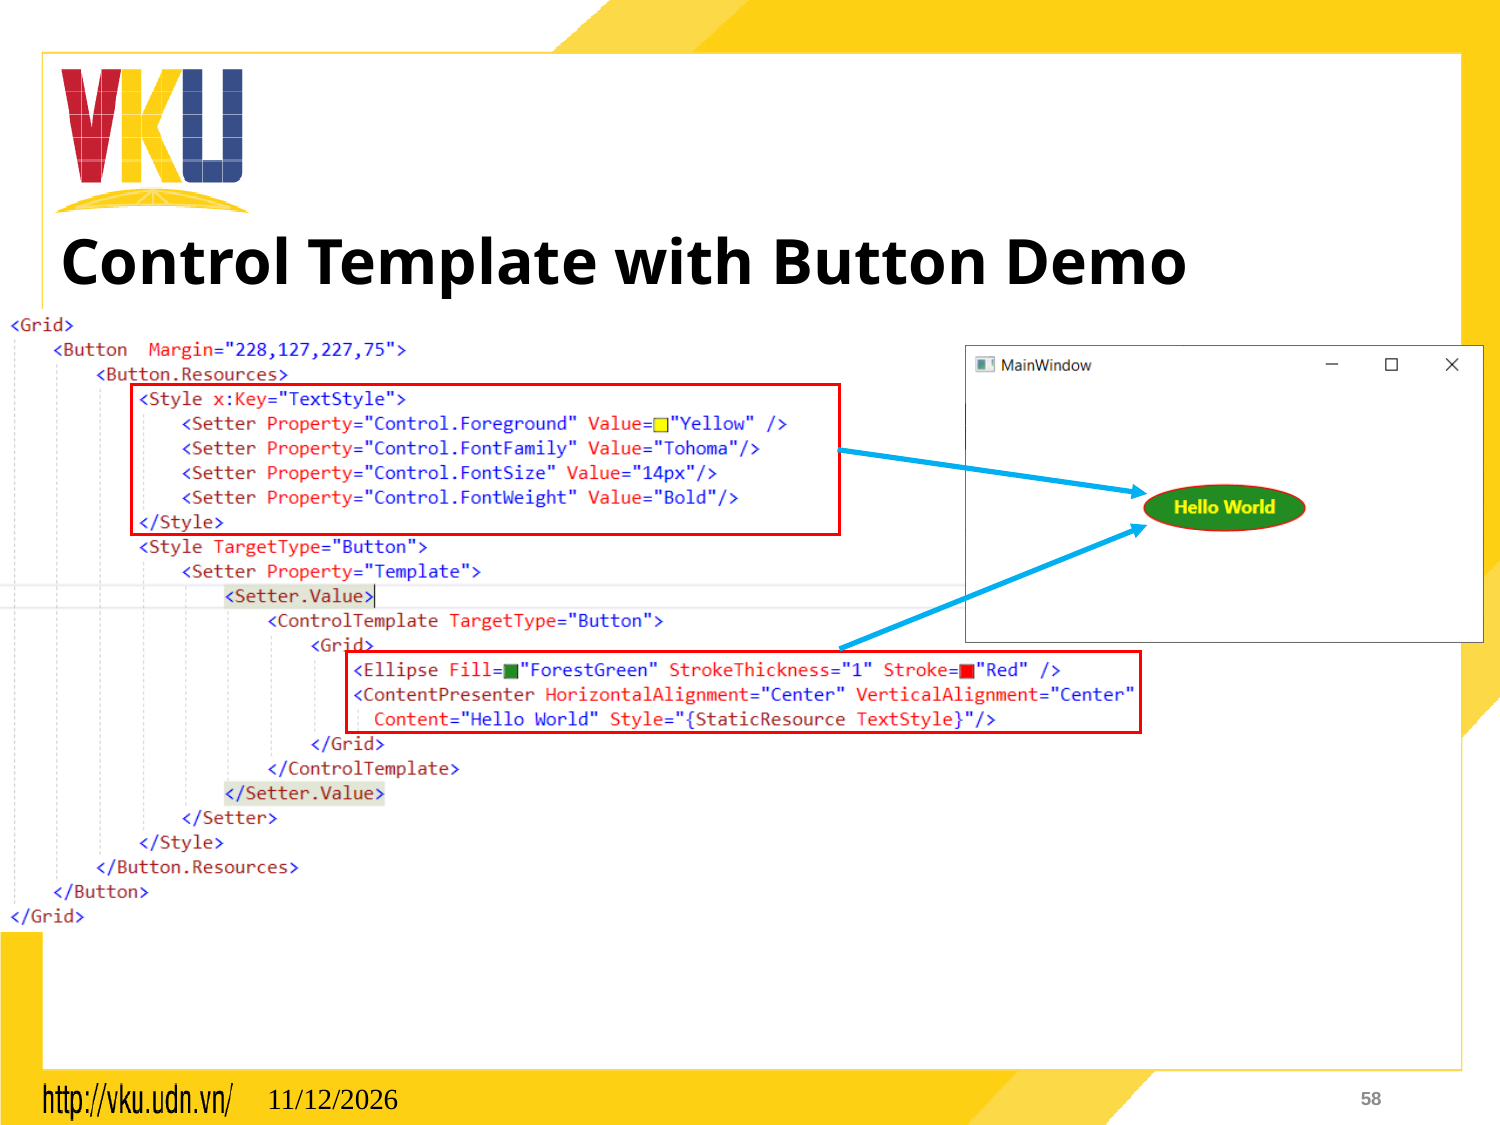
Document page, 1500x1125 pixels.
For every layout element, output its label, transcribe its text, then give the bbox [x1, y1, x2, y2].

picture [0, 0, 1500, 1125]
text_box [839, 524, 1148, 649]
slide_number 58 [1059, 1071, 1397, 1125]
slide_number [252, 1069, 441, 1125]
text_box Control Template with Button Demo [48, 229, 1422, 300]
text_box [837, 449, 1148, 494]
